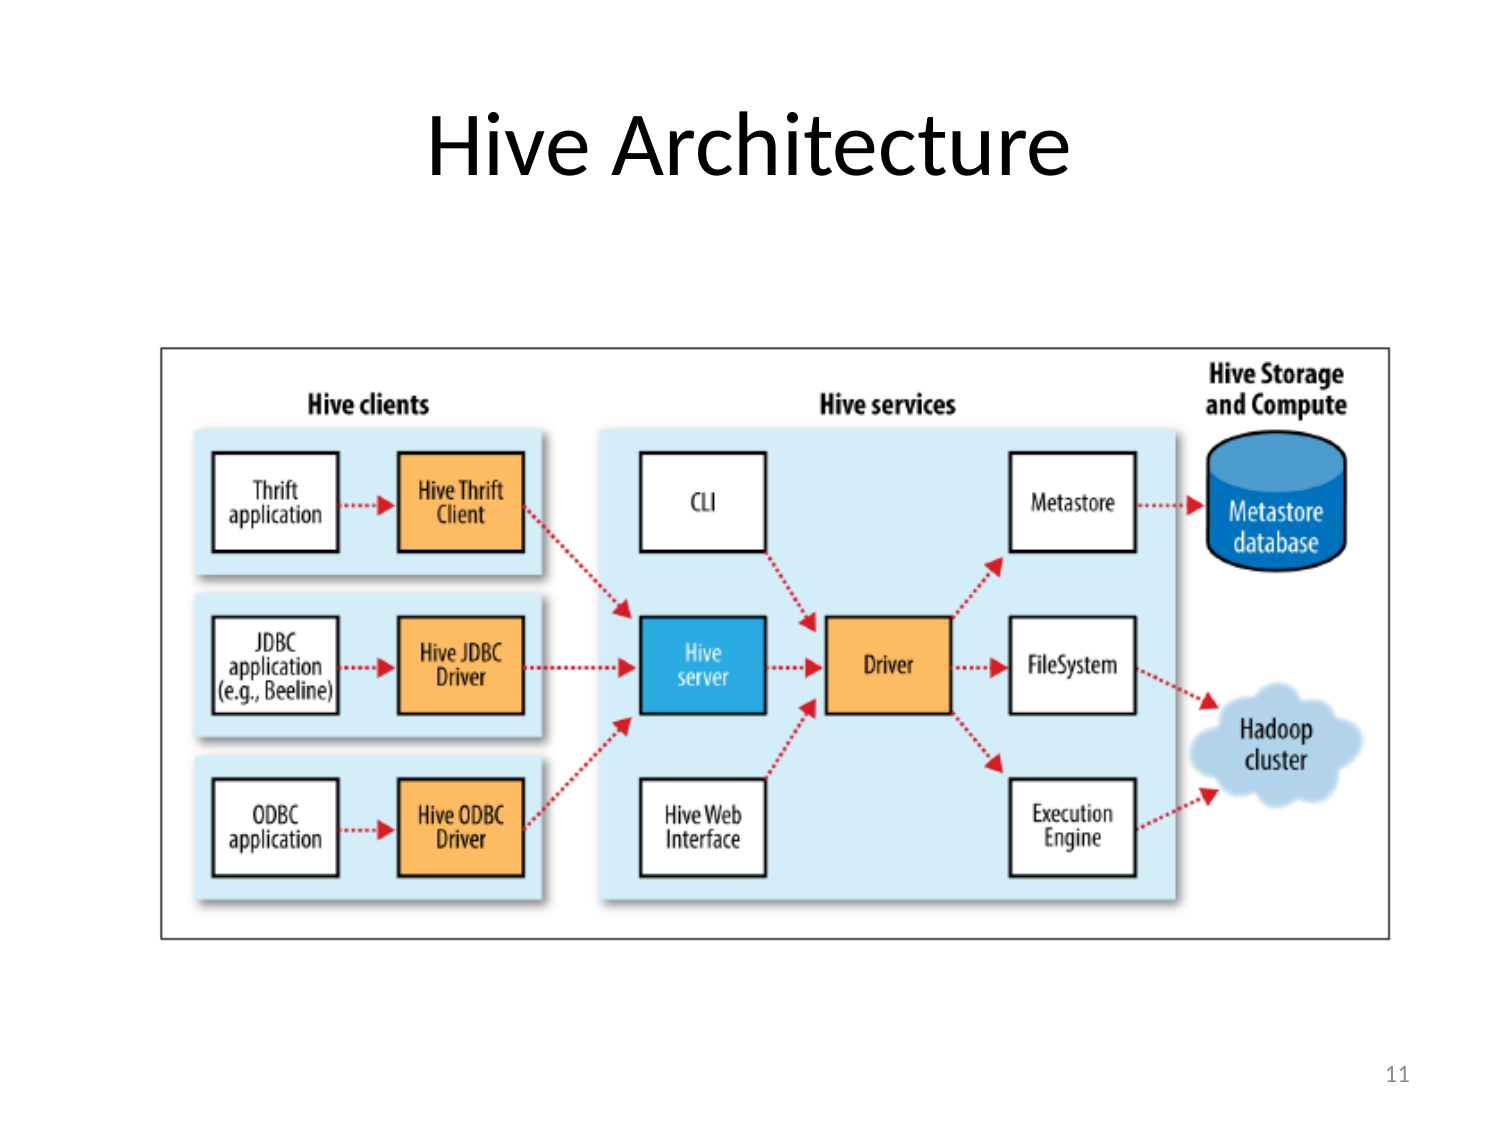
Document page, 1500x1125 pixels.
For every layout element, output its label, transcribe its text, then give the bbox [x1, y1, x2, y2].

title Hive Architecture [75, 45, 1425, 233]
slide_number 11 [1074, 1042, 1425, 1103]
picture [149, 337, 1411, 960]
